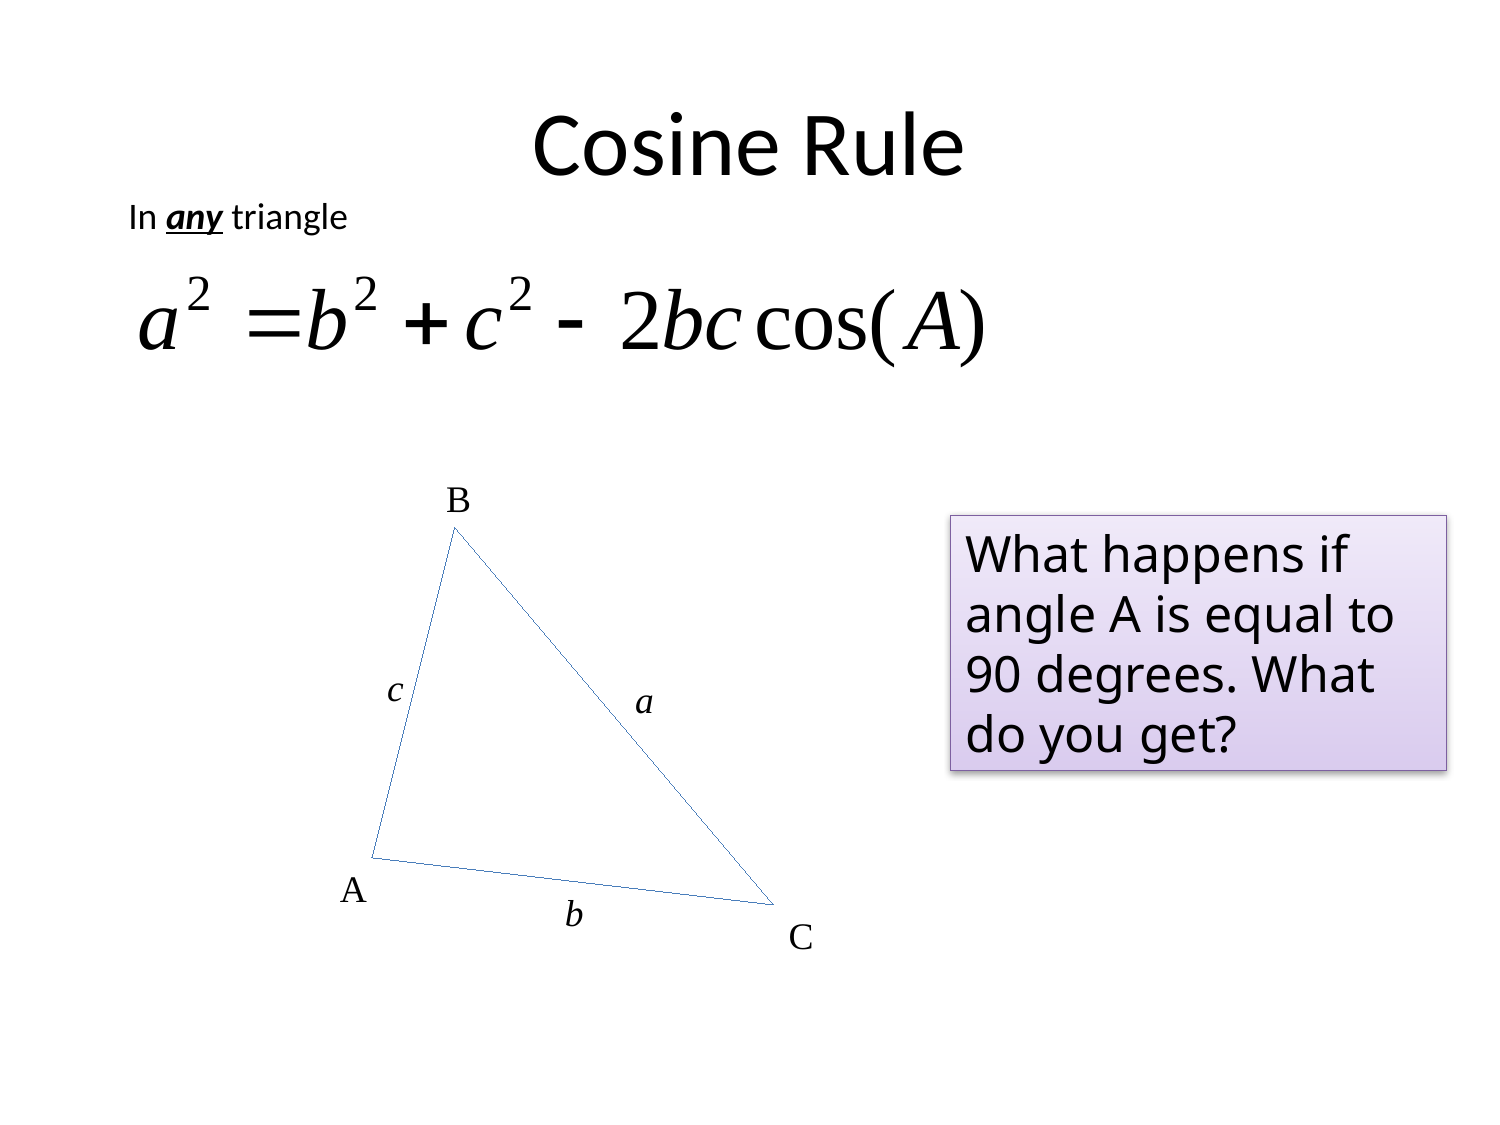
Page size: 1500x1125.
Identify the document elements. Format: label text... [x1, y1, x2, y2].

text_box In any triangle [113, 184, 364, 245]
text_box What happens if angle A is equal to 90 degrees. What do you get? [950, 515, 1447, 771]
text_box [324, 467, 829, 965]
picture [123, 255, 1005, 386]
text_box Cosine Rule [75, 45, 1425, 233]
